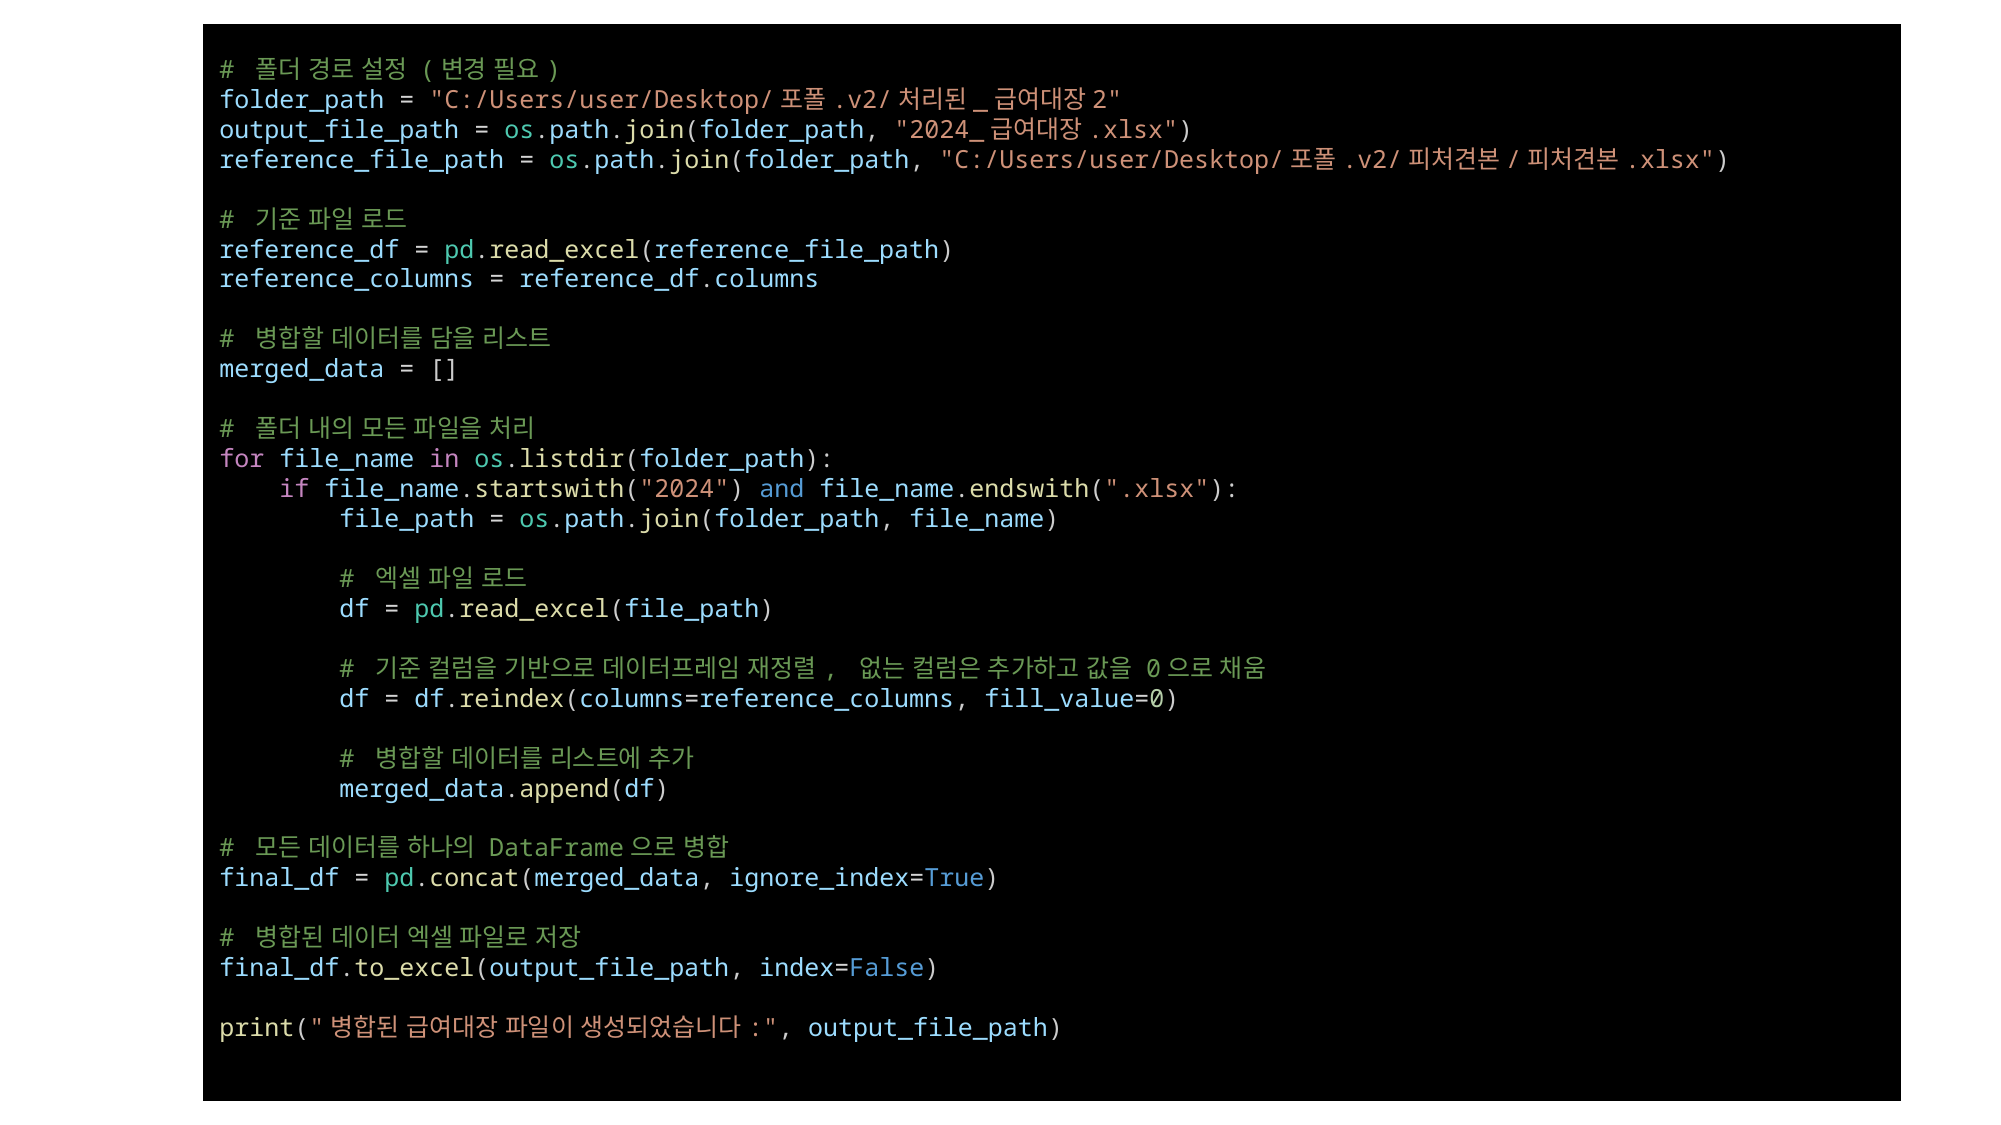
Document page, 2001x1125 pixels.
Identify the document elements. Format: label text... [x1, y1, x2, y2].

text_box # 폴더 경로 설정 (변경 필요) folder_path = "C:/Users/user/Desktop/포폴.v2/처리된_급여대장2" output_file_path = os.path.join(folder_path, "2024_급여대장.xlsx") reference_file_path = os.path.join(folder_path, "C:/Users/user/Desktop/포폴.v2/피처견본/피처견본.xlsx") # 기준 파일 로드 reference_df = pd.read_excel(reference_file_path) reference_columns = reference_df.columns # 병합할 데이터를 담을 리스트 merged_data = [] # 폴더 내의 모든 파일을 처리 for file_name in os.listdir(folder_path): if file_name.startswith("2024") and file_name.endswith(".xlsx"): file_path = os.path.join(folder_path, file_name) # 엑셀 파일 로드 df = pd.read_excel(file_path) # 기준 컬럼을 기반으로 데이터프레임 재정렬, 없는 컬럼은 추가하고 값을 0으로 채움 df = df.reindex(columns=reference_columns, fill_value=0) # 병합할 데이터를 리스트에 추가 merged_data.append(df) # 모든 데이터를 하나의 DataFrame으로 병합 final_df = pd.concat(merged_data, ignore_index=True) # 병합된 데이터 엑셀 파일로 저장 final_df.to_excel(output_file_path, index=False) print("병합된 급여대장 파일이 생성되었습니다:", output_file_path) [203, 24, 1901, 1101]
